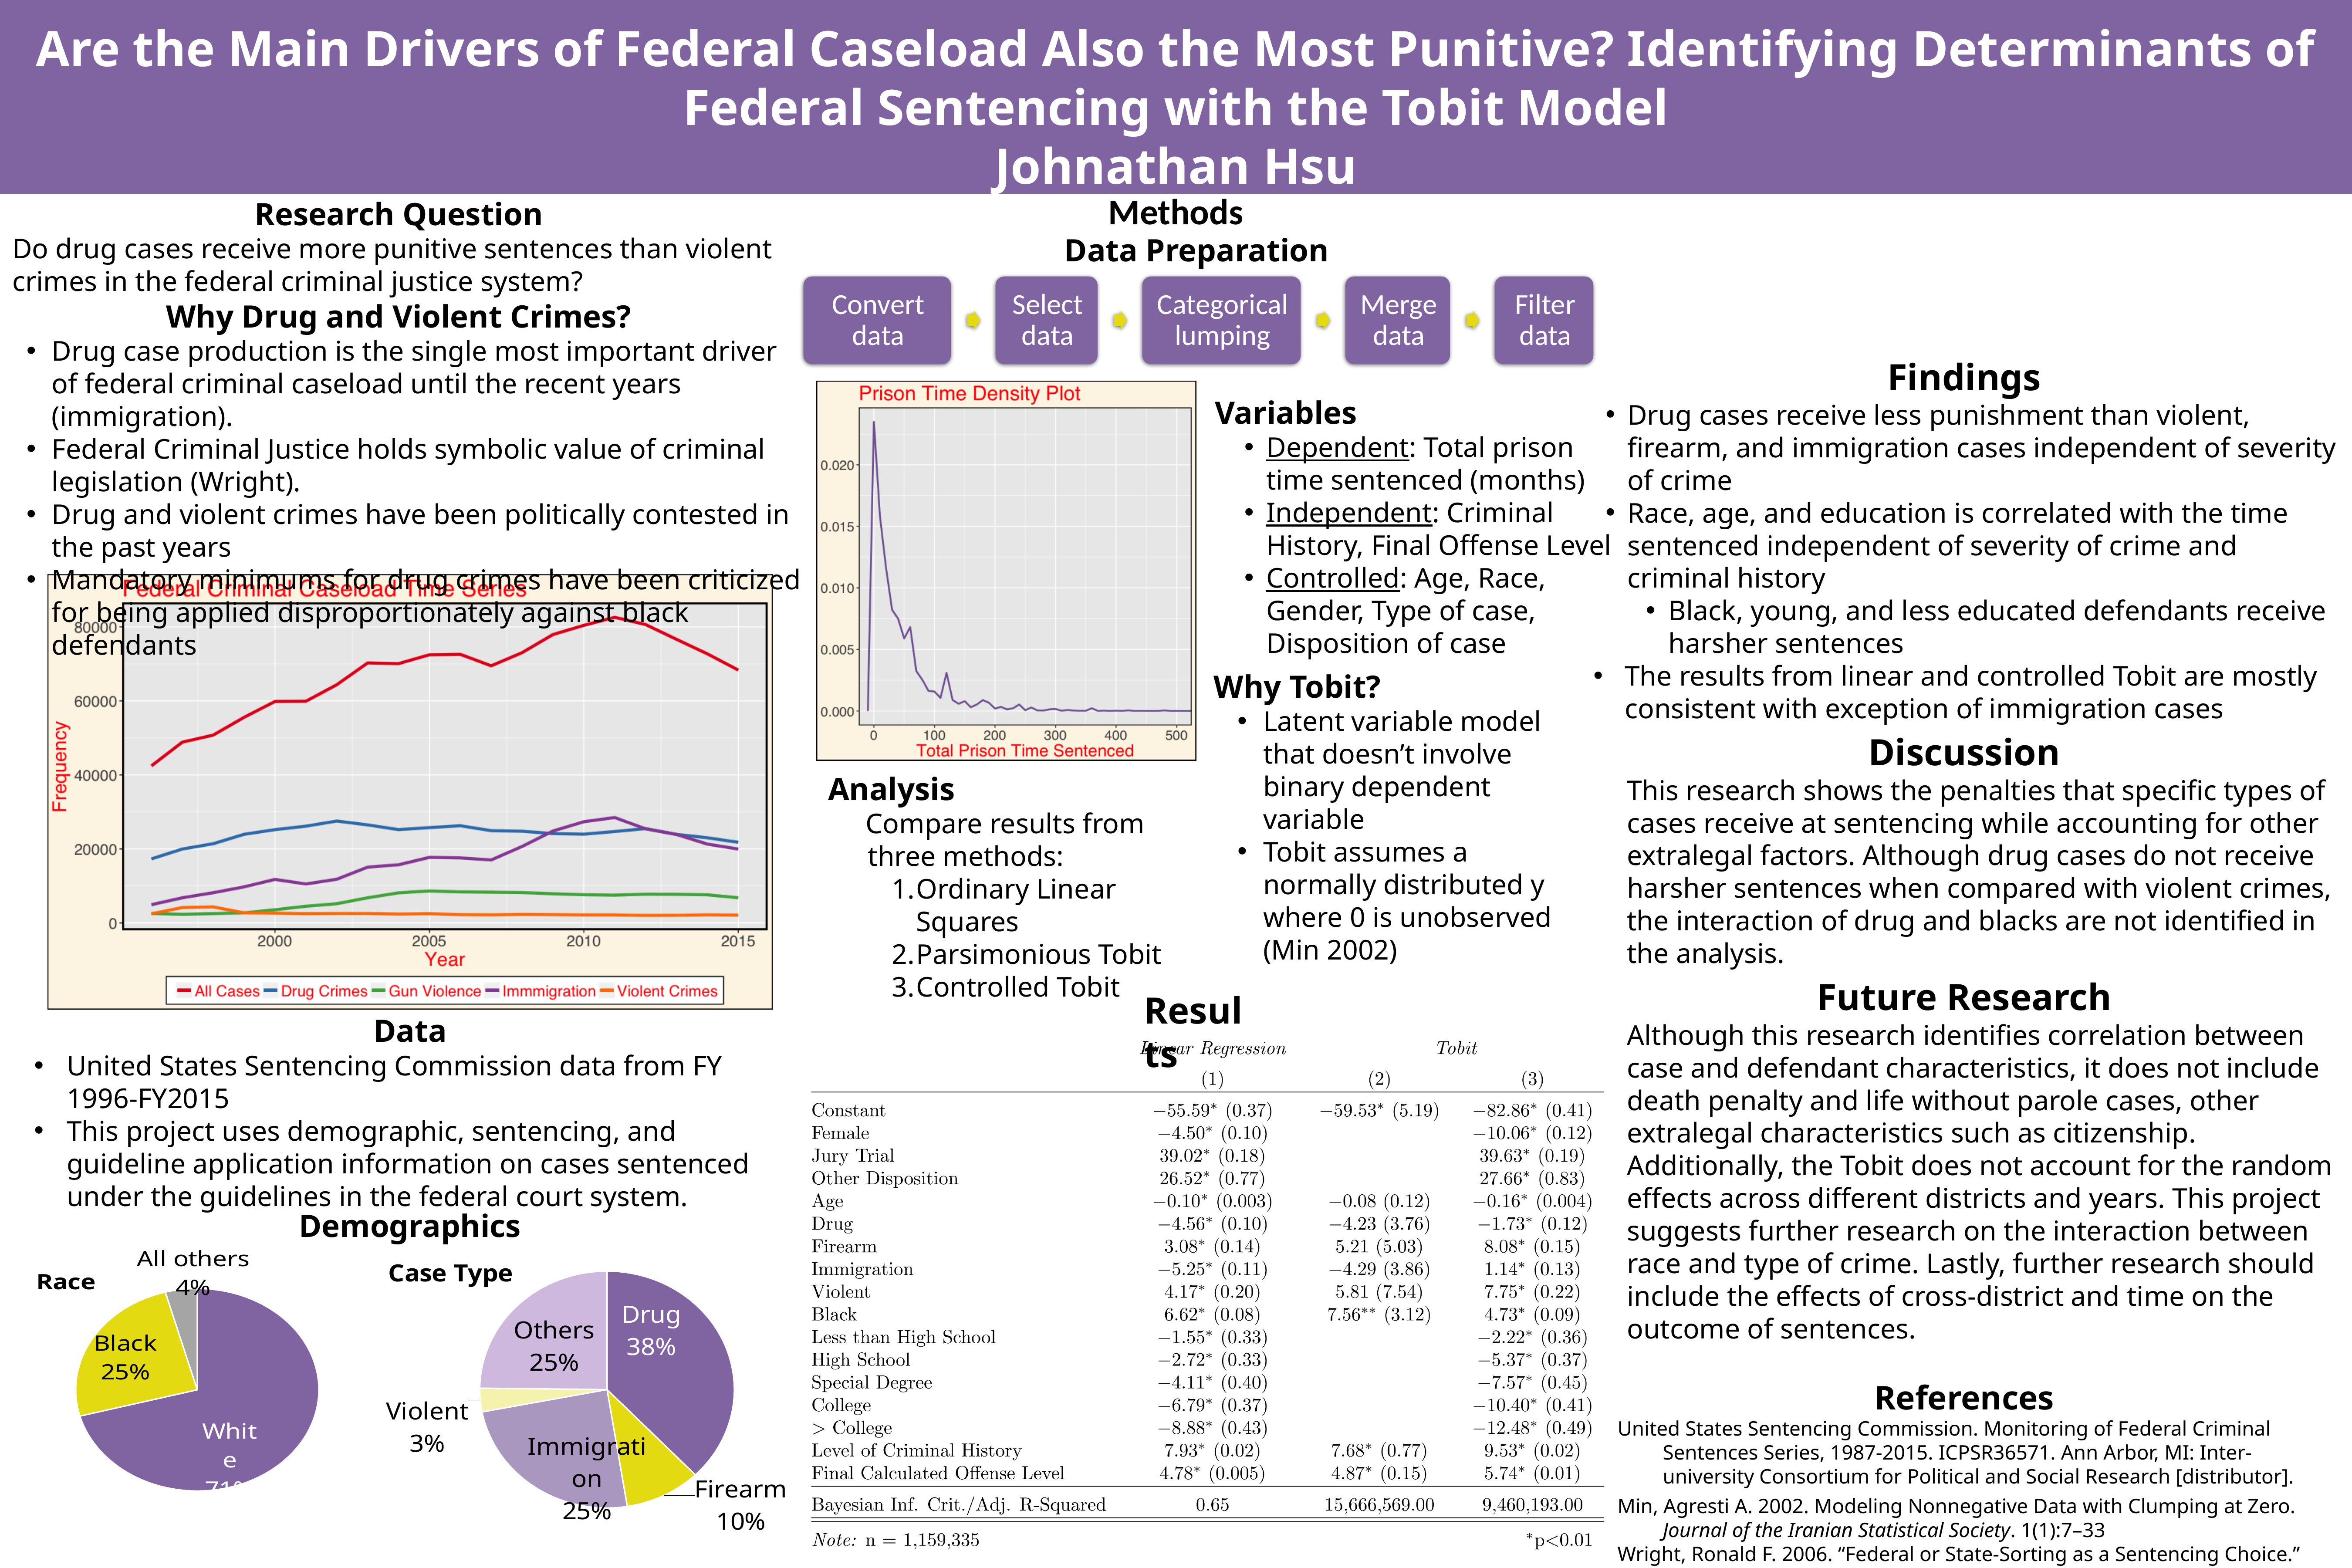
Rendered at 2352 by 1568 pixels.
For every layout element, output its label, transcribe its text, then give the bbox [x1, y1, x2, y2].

text_box Data United States Sentencing Commission data from FY 1996-FY2015 This project uses demographic, sentencing, and guideline application information on cases sentenced under the guidelines in the federal court system. [27, 1008, 793, 1215]
picture [47, 574, 773, 1010]
picture [810, 1040, 1605, 1551]
text_box Findings Drug cases receive less punishment than violent, firearm, and immigration cases independent of severity of crime Race, age, and education is correlated with the time sentenced independent of severity of crime and criminal history Black, young, and less educated defendants receive harsher sentences The results from linear and controlled Tobit are mostly consistent with exception of immigration cases Discussion This research shows the penalties that specific types of cases receive at sentencing while accounting for other extralegal factors. Although drug cases do not receive harsher sentences when compared with violent crimes, the interaction of drug and blacks are not identified in the analysis. Future Research Although this research identifies correlation between case and defendant characteristics, it does not include death penalty and life without parole cases, other extralegal characteristics such as citizenship. Additionally, the Tobit does not account for the random effects across different districts and years. This project suggests further research on the interaction between race and type of crime. Lastly, further research should include the effects of cross-district and time on the outcome of sentences. References United States Sentencing Commission. Monitoring of Federal Criminal Sentences Series, 1987-2015. ICPSR36571. Ann Arbor, MI: Inter-university Consortium for Political and Social Research [distributor]. Min, Agresti A. 2002. Modeling Nonnegative Data with Clumping at Zero. Journal of the Iranian Statistical Society. 1(1):7–33 Wright, Ronald F. 2006. “Federal or State-Sorting as a Sentencing Choice.” Crim. Just. 21:16. [1580, 351, 2349, 1568]
text_box Demographics [27, 1215, 793, 1225]
text_box Research Question Do drug cases receive more punitive sentences than violent crimes in the federal criminal justice system? Why Drug and Violent Crimes? Drug case production is the single most important driver of federal criminal caseload until the recent years (immigration). Federal Criminal Justice holds symbolic value of criminal legislation (Wright). Drug and violent crimes have been politically contested in the past years Mandatory minimums for drug crimes have been criticized for being applied disproportionately against black defendants [0, 191, 810, 664]
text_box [0, 1225, 842, 1568]
text_box Variables Dependent: Total prison time sentenced (months) Independent: Criminal History, Final Offense Level Controlled: Age, Race, Gender, Type of case, Disposition of case [1208, 389, 1623, 662]
text_box Methods [1102, 185, 1250, 227]
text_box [803, 227, 1594, 395]
picture [816, 381, 1196, 761]
text_box Results [1138, 984, 1259, 1040]
title Are the Main Drivers of Federal Caseload Also the Most Punitive? Identifying Determinants of Federal Sentencing with the Tobit Model Johnathan Hsu [0, 0, 2352, 194]
text_box Analysis Compare results from three methods: Ordinary Linear Squares Parsimonious Tobit Controlled Tobit [819, 766, 1213, 1038]
